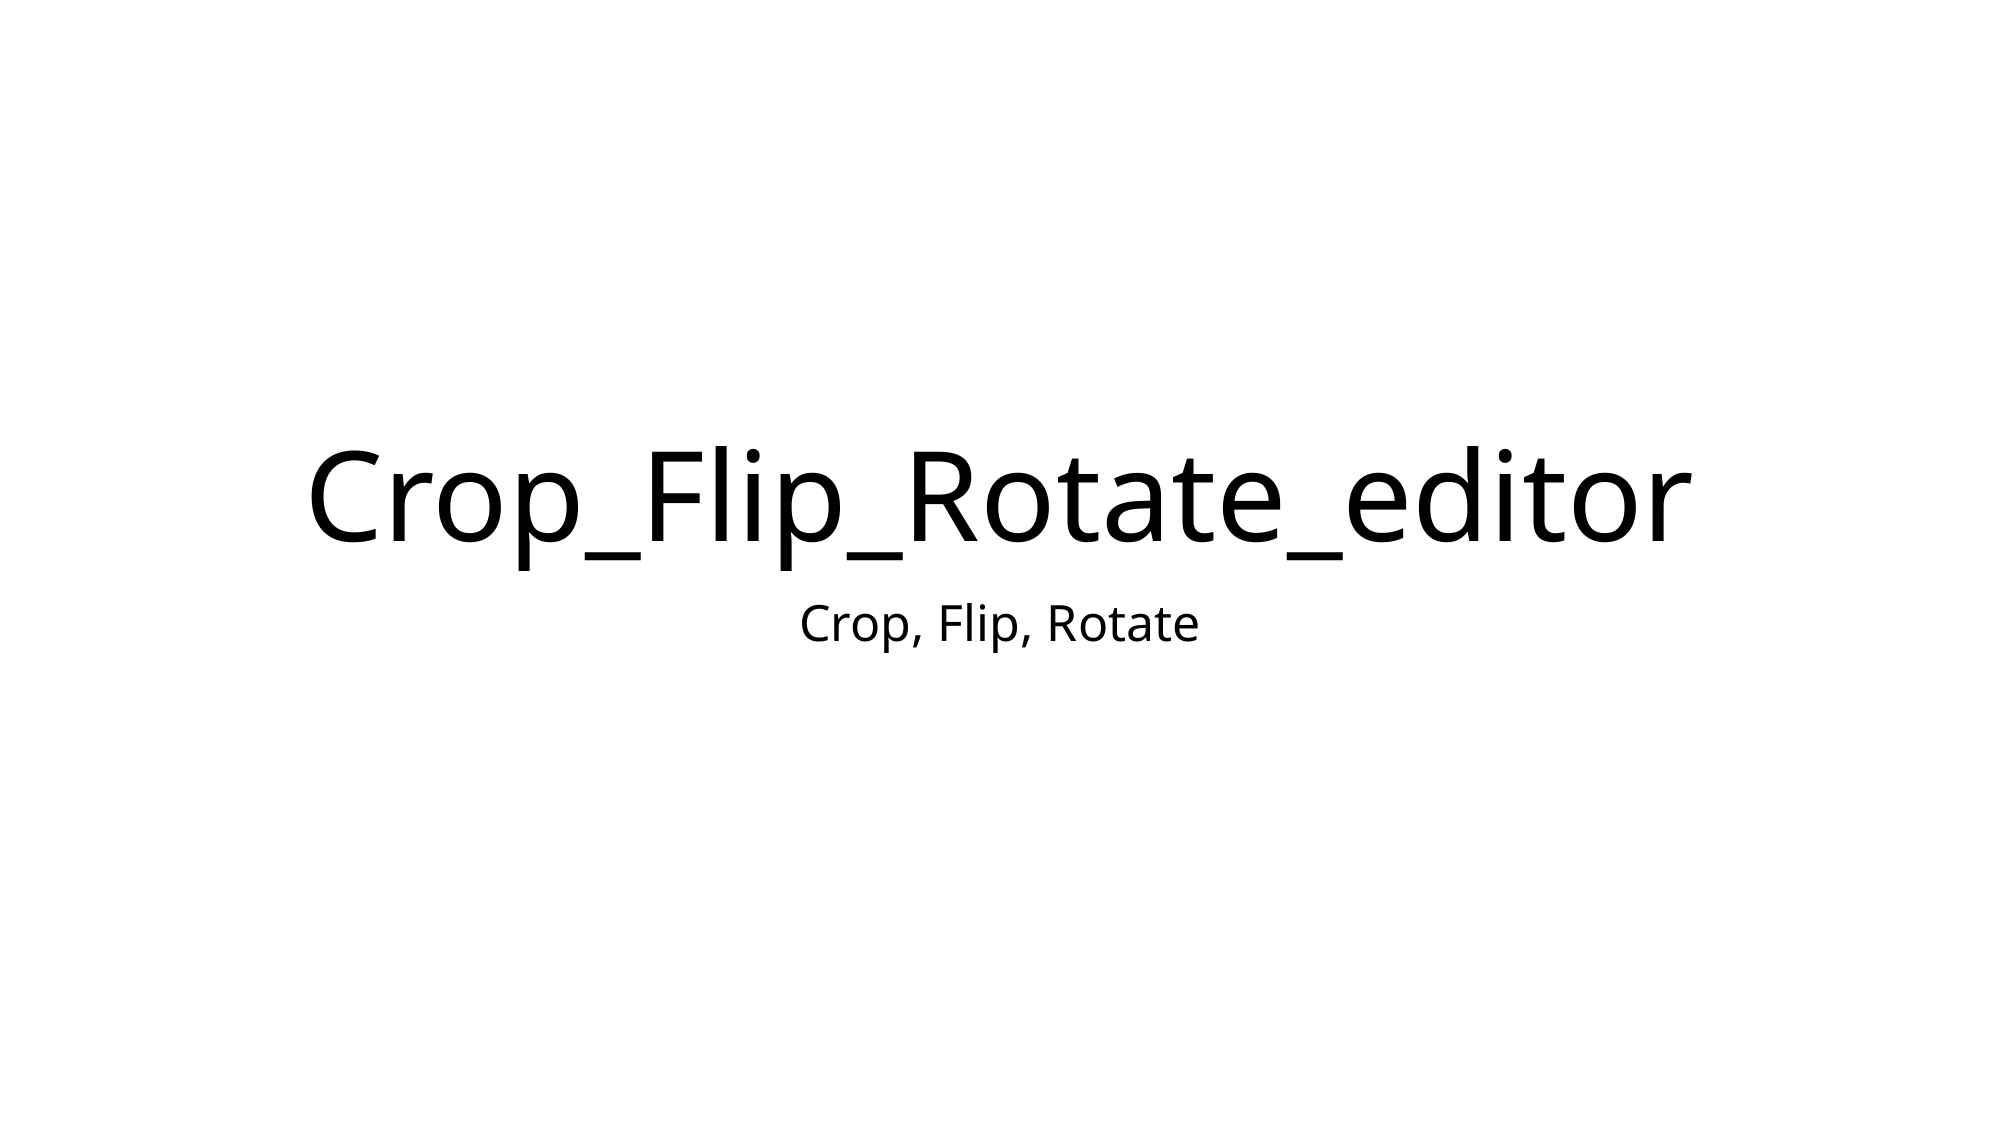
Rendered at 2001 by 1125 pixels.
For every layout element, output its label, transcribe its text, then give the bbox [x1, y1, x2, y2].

title Crop_Flip_Rotate_editor [249, 184, 1750, 576]
subtitle Crop, Flip, Rotate [249, 590, 1750, 863]
